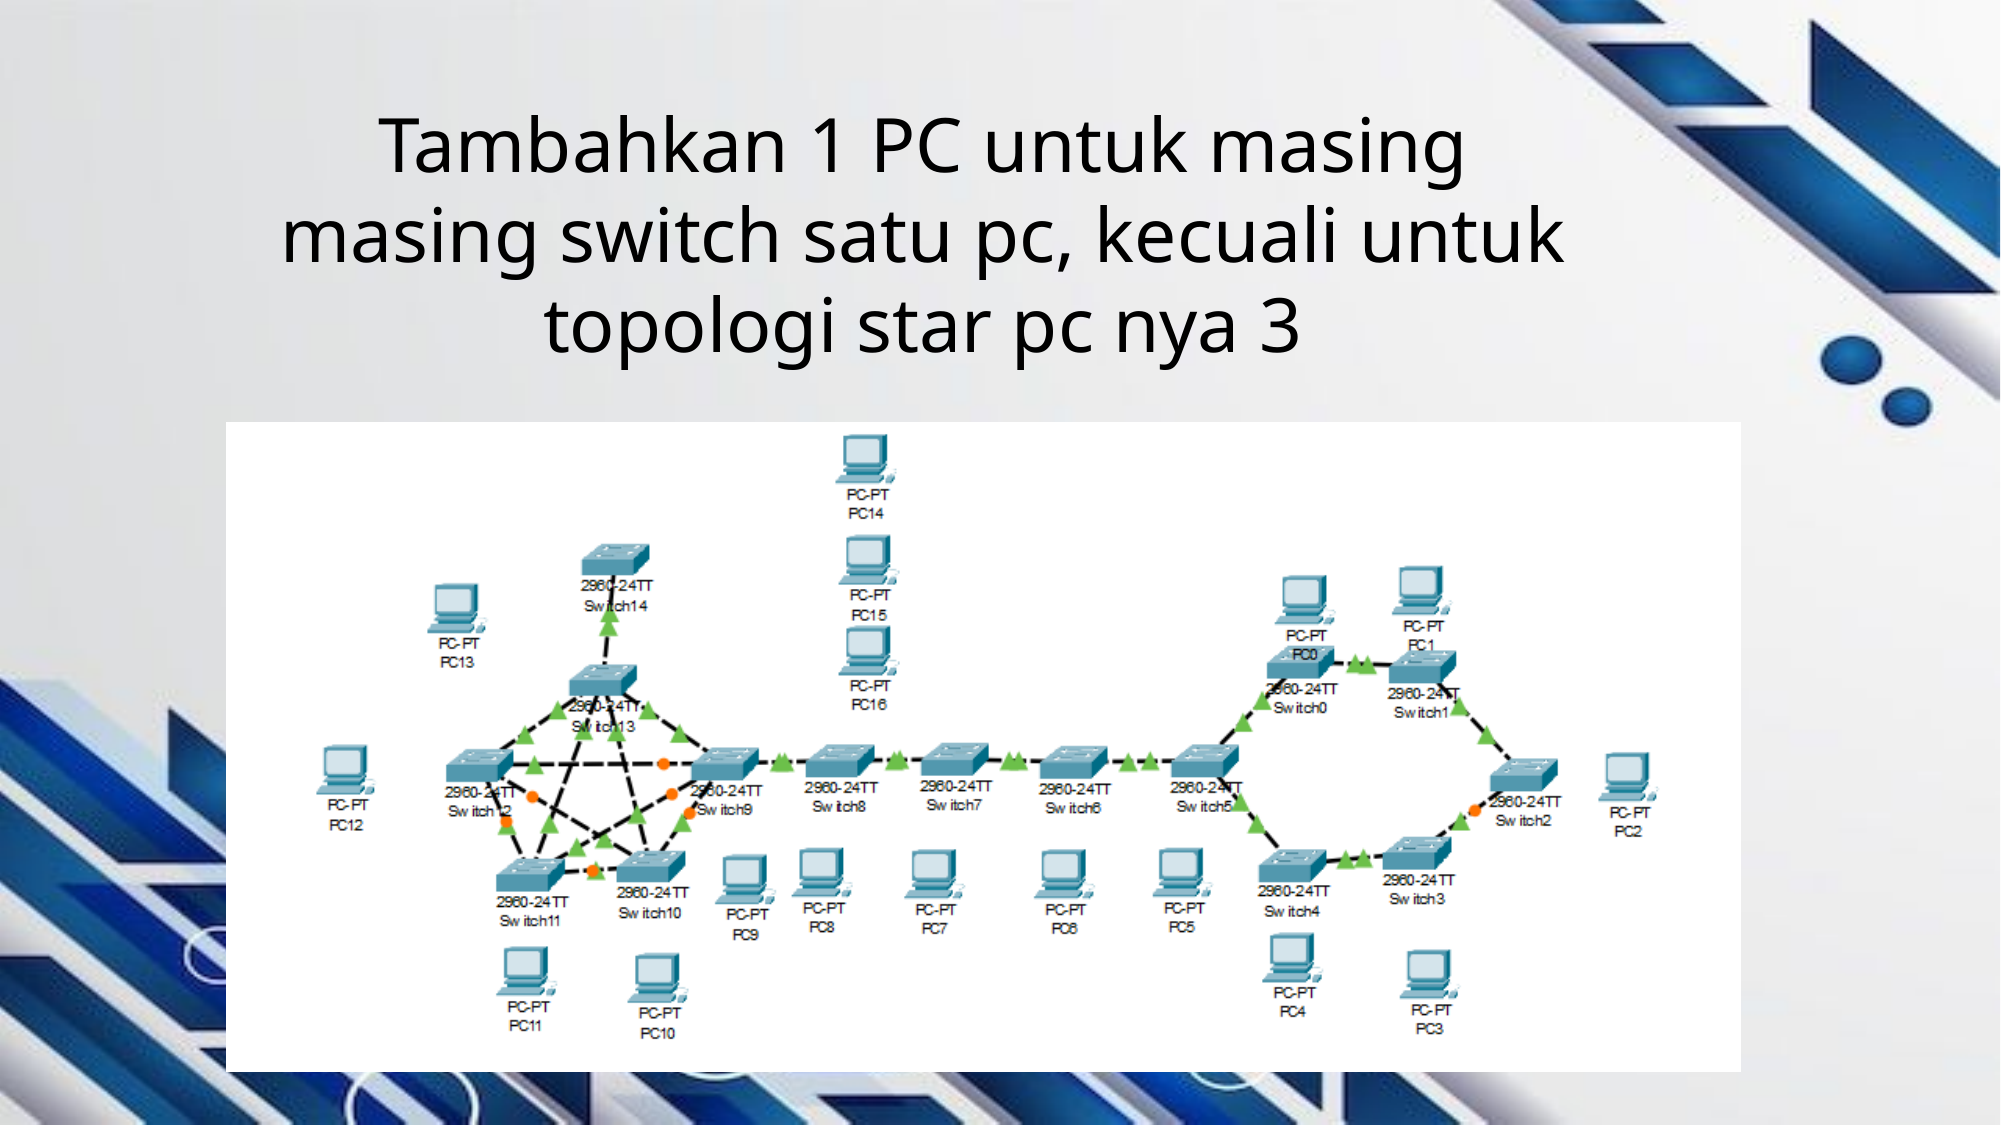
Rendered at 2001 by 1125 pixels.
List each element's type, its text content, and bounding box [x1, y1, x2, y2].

text_box Tambahkan 1 PC untuk masing masing switch satu pc, kecuali untuk topologi star pc nya 3 [261, 90, 1586, 375]
picture [0, 0, 2001, 1125]
